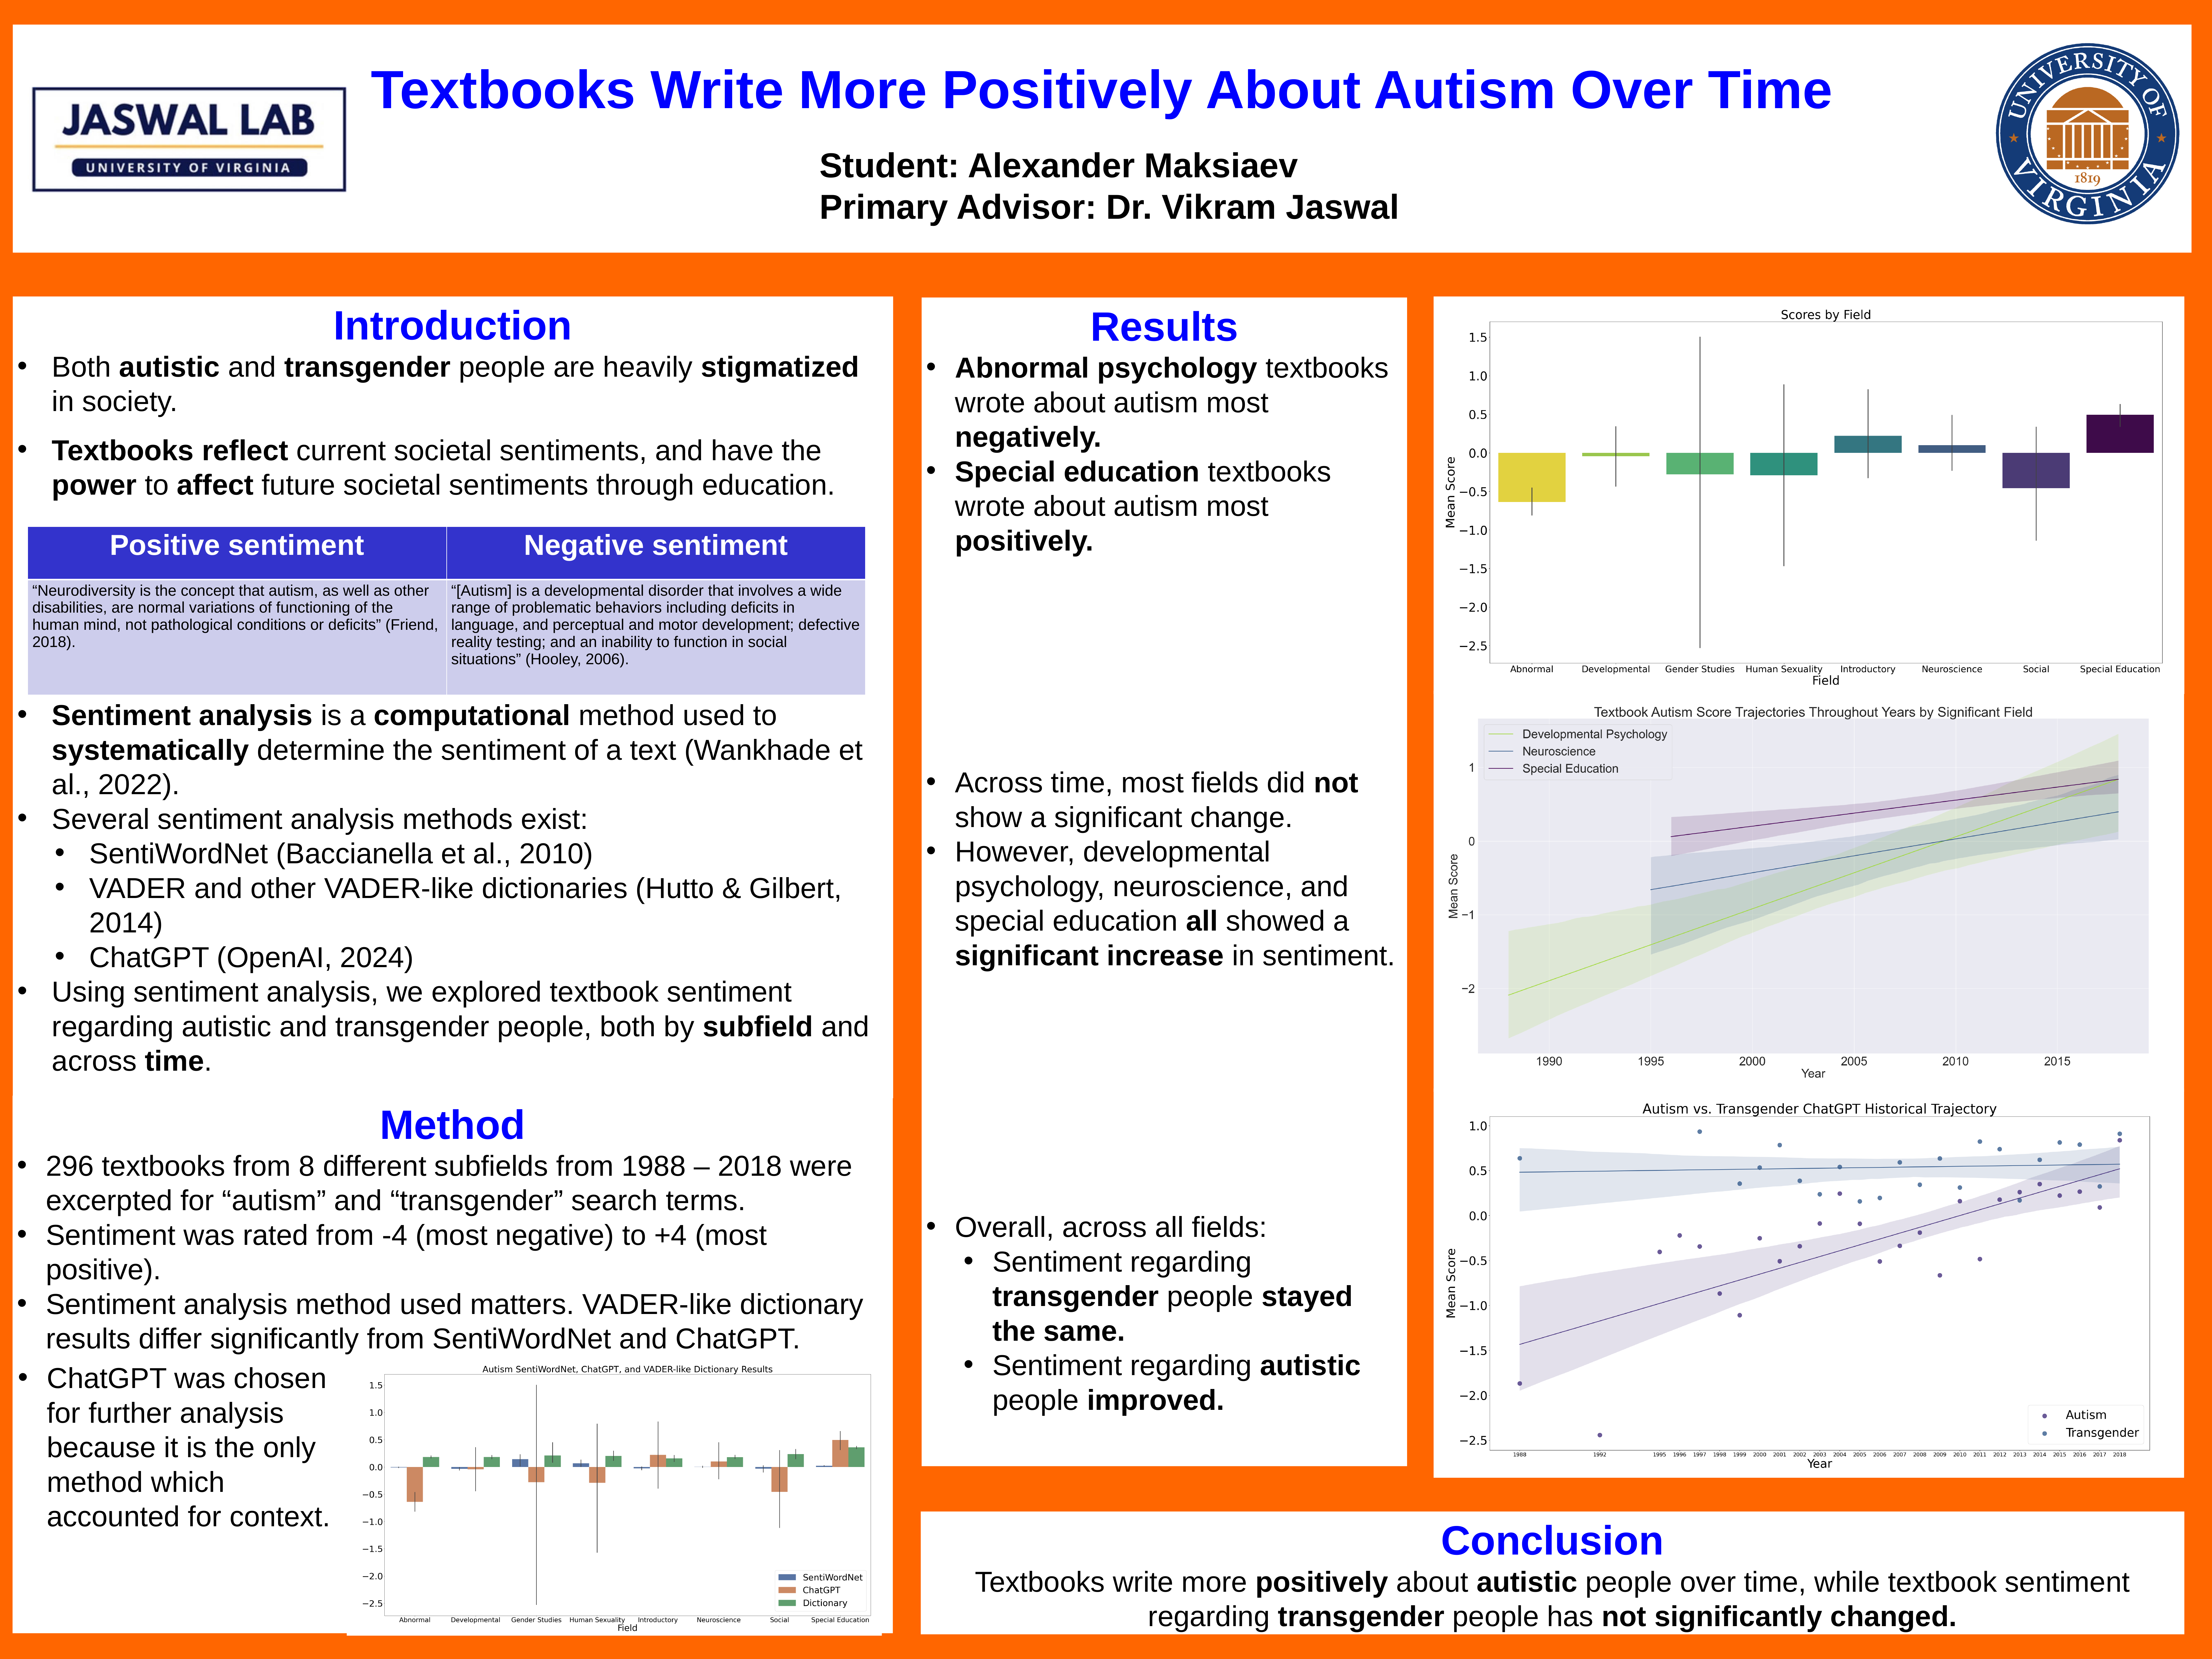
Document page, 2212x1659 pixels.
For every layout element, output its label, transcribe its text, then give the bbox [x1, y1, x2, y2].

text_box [1433, 296, 2185, 1478]
text_box Textbooks Write More Positively About Autism Over Time [13, 25, 2192, 253]
table_header Positive sentiment [28, 527, 446, 579]
text_box ChatGPT was chosen for further analysis because it is the only method which accounted for context. [14, 1357, 346, 1569]
text_box Introduction Both autistic and transgender people are heavily stigmatized in society. Textbooks reflect current societal sentiments, and have the power to affect future societal sentiments through education. Sentiment analysis is a computational method used to systematically determine the sentiment of a text (Wankhade et al., 2022). Several sentiment analysis methods exist: SentiWordNet (Baccianella et al., 2010) VADER and other VADER-like dictionaries (Hutto & Gilbert, 2014) ChatGPT (OpenAI, 2024) Using sentiment analysis, we explored textbook sentiment regarding autistic and transgender people, both by subfield and across time. [13, 296, 893, 1098]
text_box Method 296 textbooks from 8 different subfields from 1988 – 2018 were excerpted for “autism” and “transgender” search terms. Sentiment was rated from -4 (most negative) to +4 (most positive). Sentiment analysis method used matters. VADER-like dictionary results differ significantly from SentiWordNet and ChatGPT. [12, 1096, 893, 1634]
picture [1990, 38, 2185, 229]
table_cell “[Autism] is a developmental disorder that involves a wide range of problematic behaviors including deficits in language, and perceptual and motor development; defective reality testing; and an inability to function in social situations” (Hooley, 2006). [447, 580, 865, 695]
table_header Negative sentiment [447, 527, 865, 579]
text_box Results Abnormal psychology textbooks wrote about autism most negatively. Special education textbooks wrote about autism most positively. Across time, most fields did not show a significant change. However, developmental psychology, neuroscience, and special education all showed a significant increase in sentiment. Overall, across all fields: Sentiment regarding transgender people stayed the same. Sentiment regarding autistic people improved. [921, 297, 1407, 1466]
table_cell “Neurodiversity is the concept that autism, as well as other disabilities, are normal variations of functioning of the human mind, not pathological conditions or deficits” (Friend, 2018). [28, 580, 446, 695]
picture [347, 1357, 882, 1636]
text_box Student: Alexander Maksiaev Primary Advisor: Dr. Vikram Jaswal [815, 140, 1404, 228]
picture [27, 87, 347, 193]
text_box Conclusion Textbooks write more positively about autistic people over time, while textbook sentiment regarding transgender people has not significantly changed. [921, 1511, 2184, 1634]
